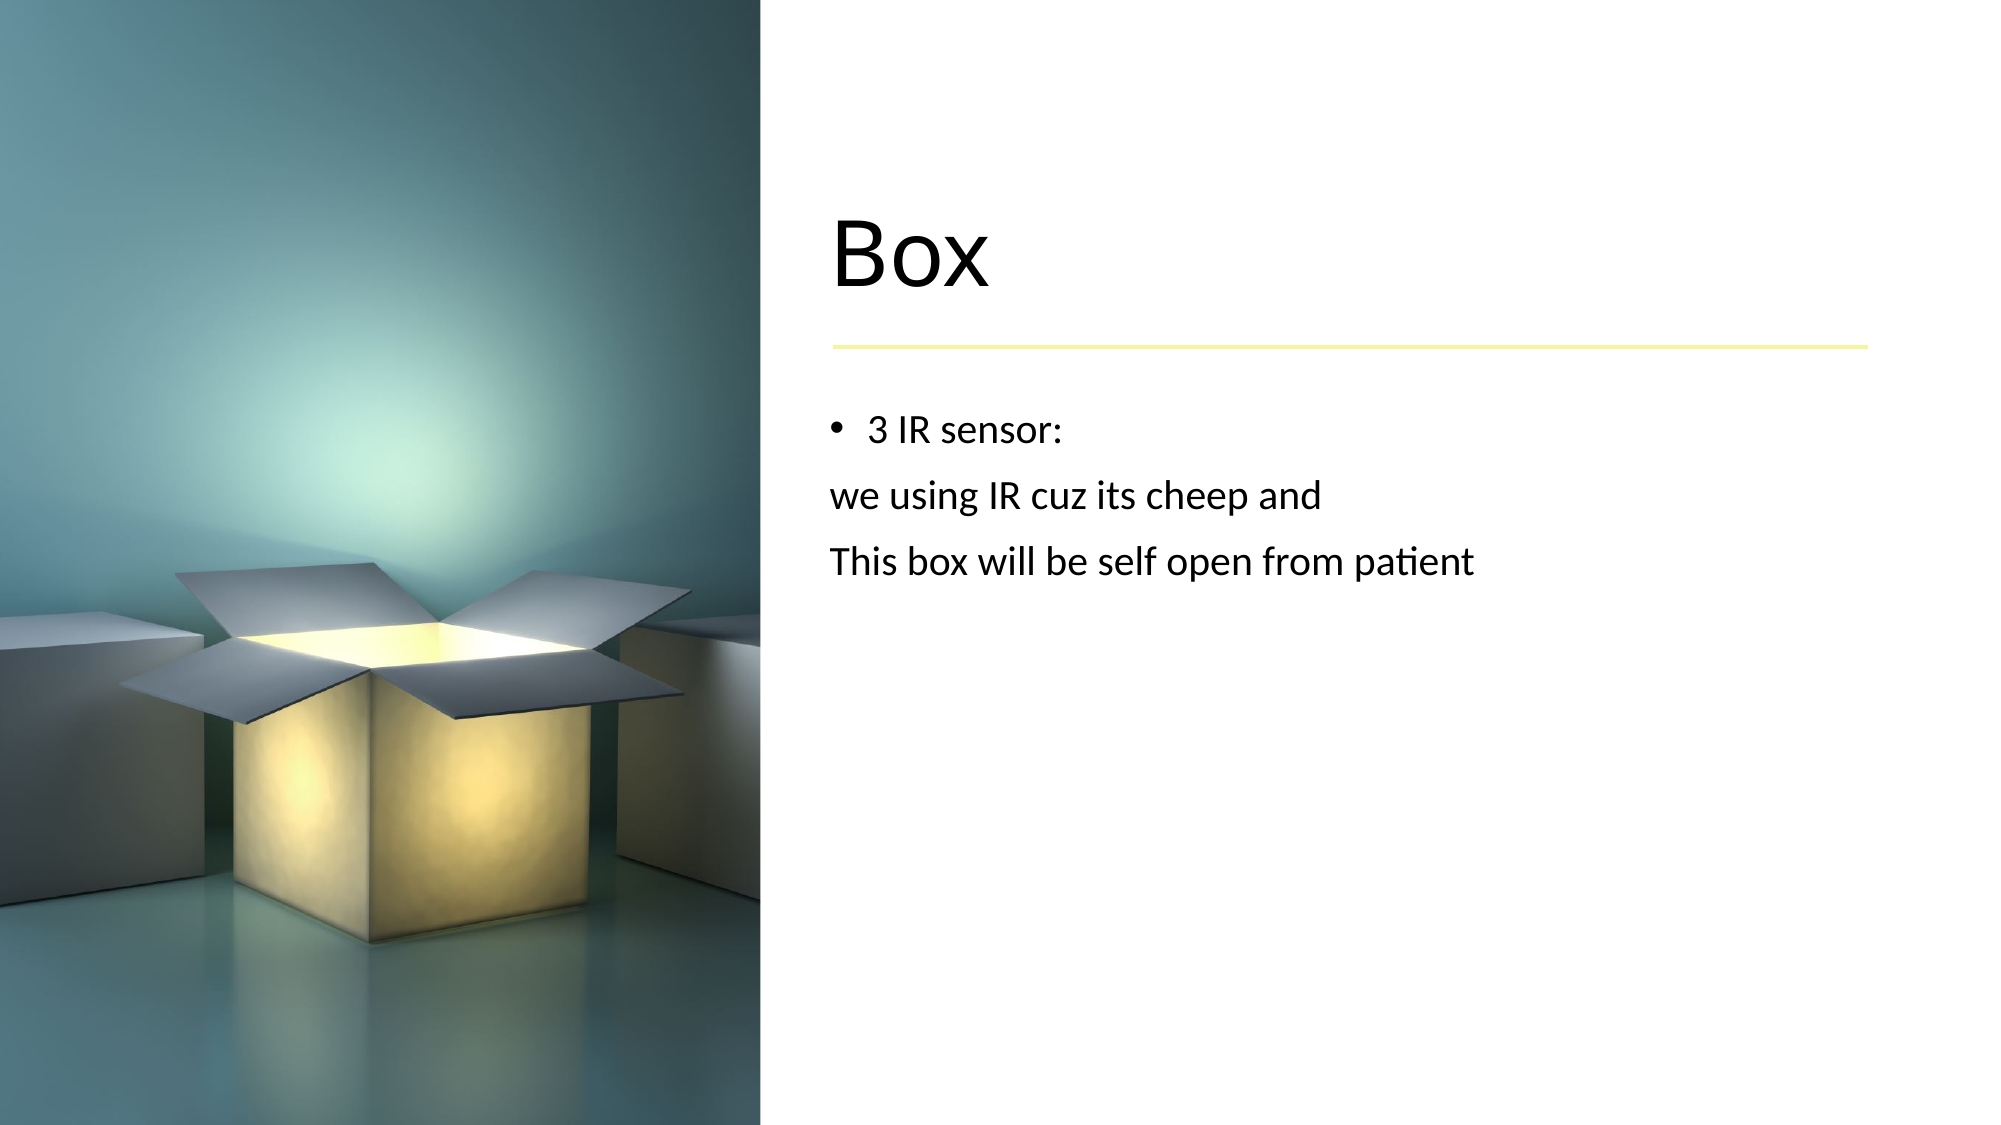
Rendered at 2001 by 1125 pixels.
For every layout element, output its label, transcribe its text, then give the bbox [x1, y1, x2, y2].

list 3 IR sensor: we using IR cuz its cheep and This box will be self open from patient [814, 399, 1895, 1021]
title Box [814, 103, 1895, 315]
picture [0, 0, 761, 1125]
